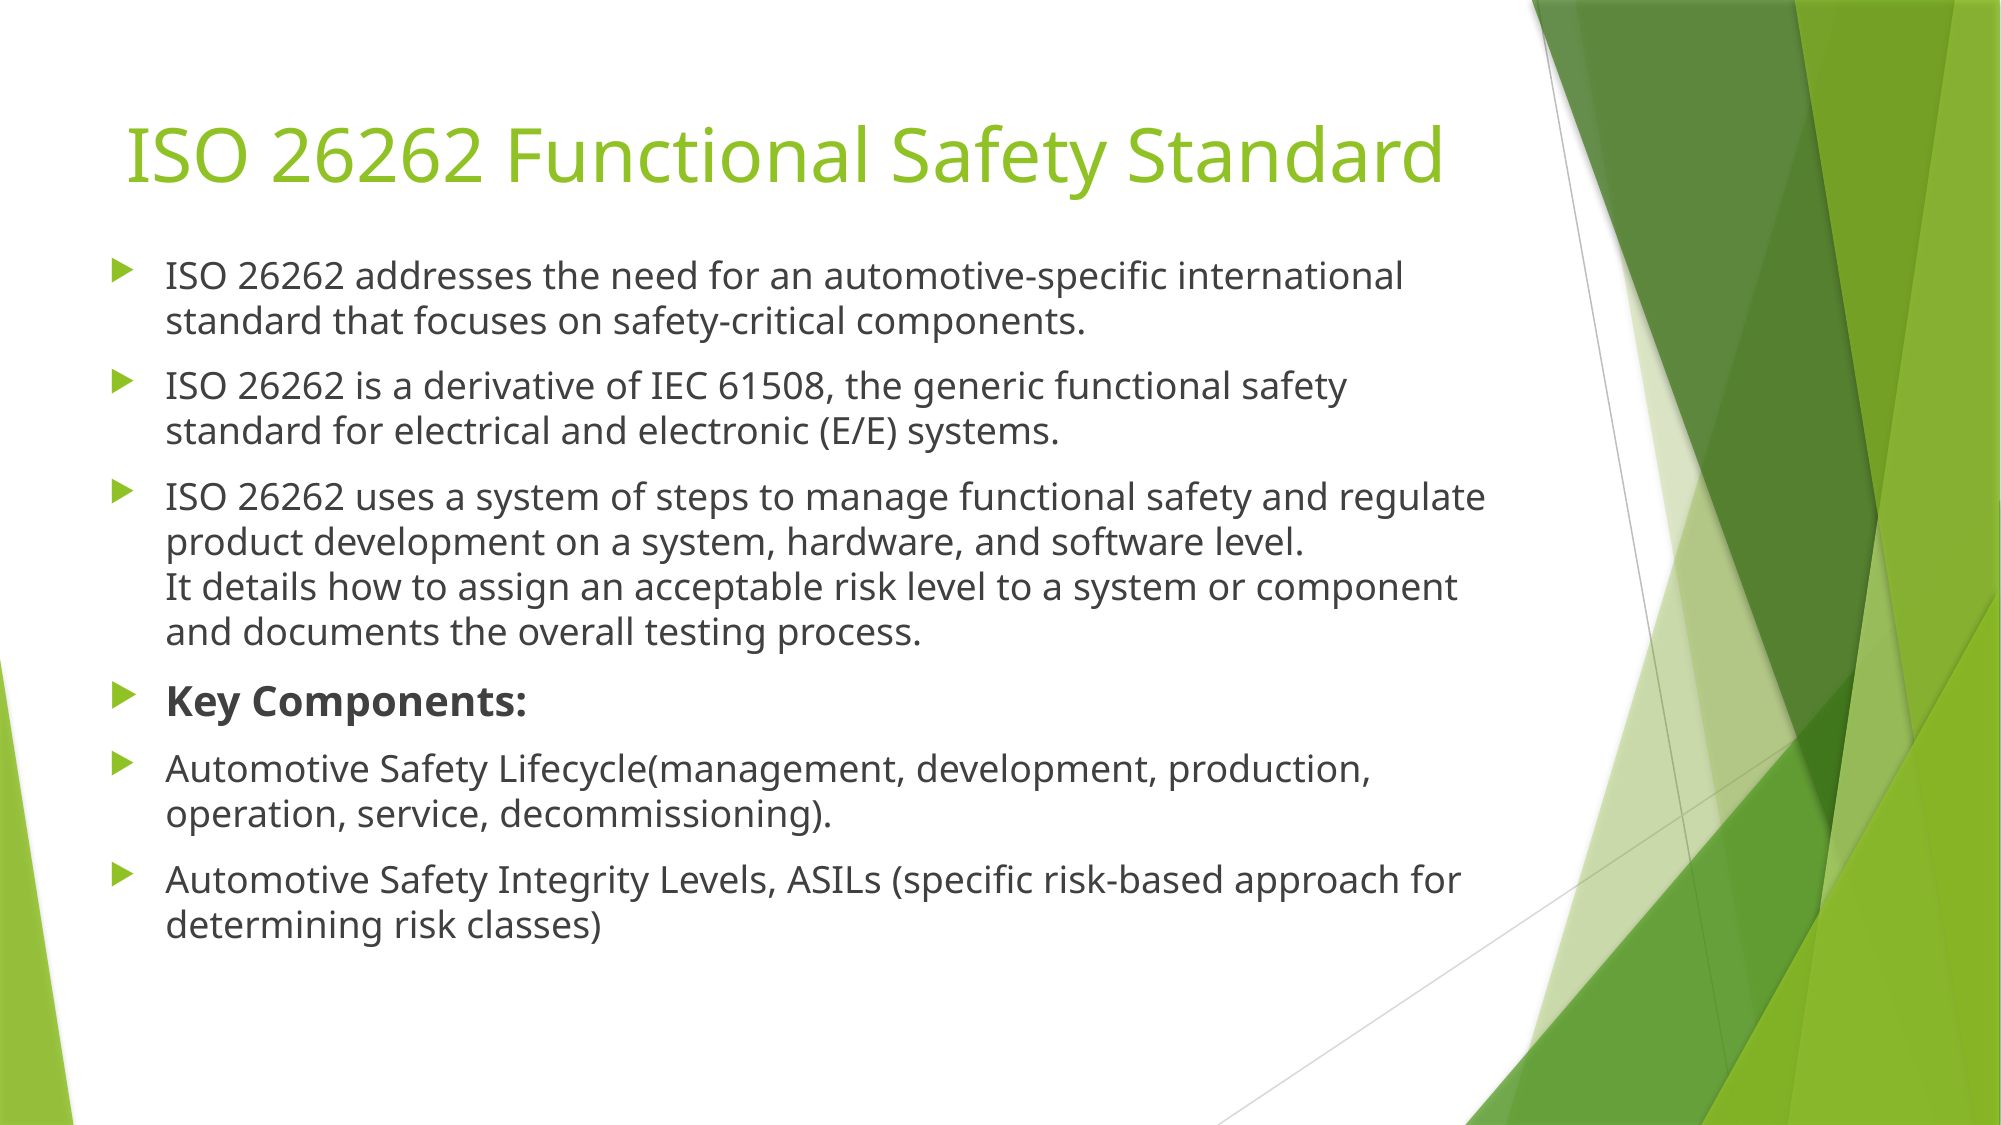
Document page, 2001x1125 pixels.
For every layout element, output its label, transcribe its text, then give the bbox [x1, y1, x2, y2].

title ISO 26262 Functional Safety Standard [111, 99, 1522, 317]
list ISO 26262 addresses the need for an automotive-specific international standard that focuses on safety-critical components. ISO 26262 is a derivative of IEC 61508, the generic functional safety standard for electrical and electronic (E/E) systems. ISO 26262 uses a system of steps to manage functional safety and regulate product development on a system, hardware, and software level. It details how to assign an acceptable risk level to a system or component and documents the overall testing process. Key Components: Automotive Safety Lifecycle(management, development, production, operation, service, decommissioning). Automotive Safety Integrity Levels, ASILs (specific risk-based approach for determining risk classes) [94, 244, 1505, 1125]
